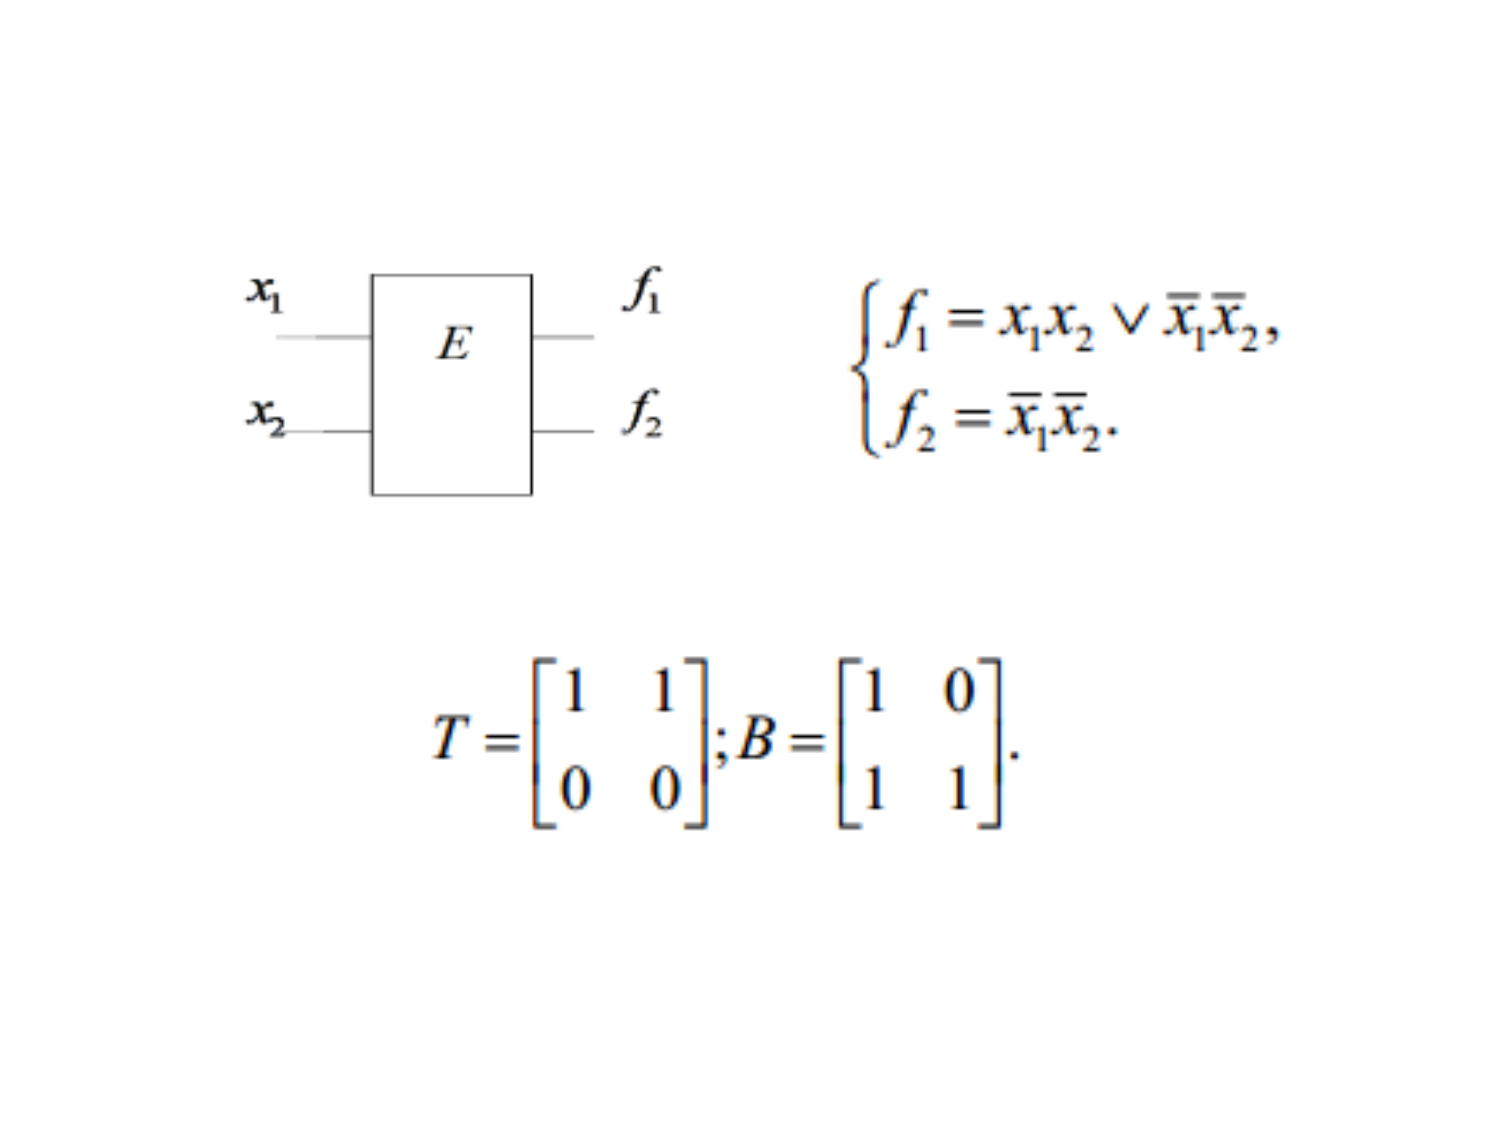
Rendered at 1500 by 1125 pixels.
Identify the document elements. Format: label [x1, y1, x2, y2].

picture [192, 235, 698, 509]
picture [359, 628, 1103, 861]
picture [787, 235, 1344, 509]
